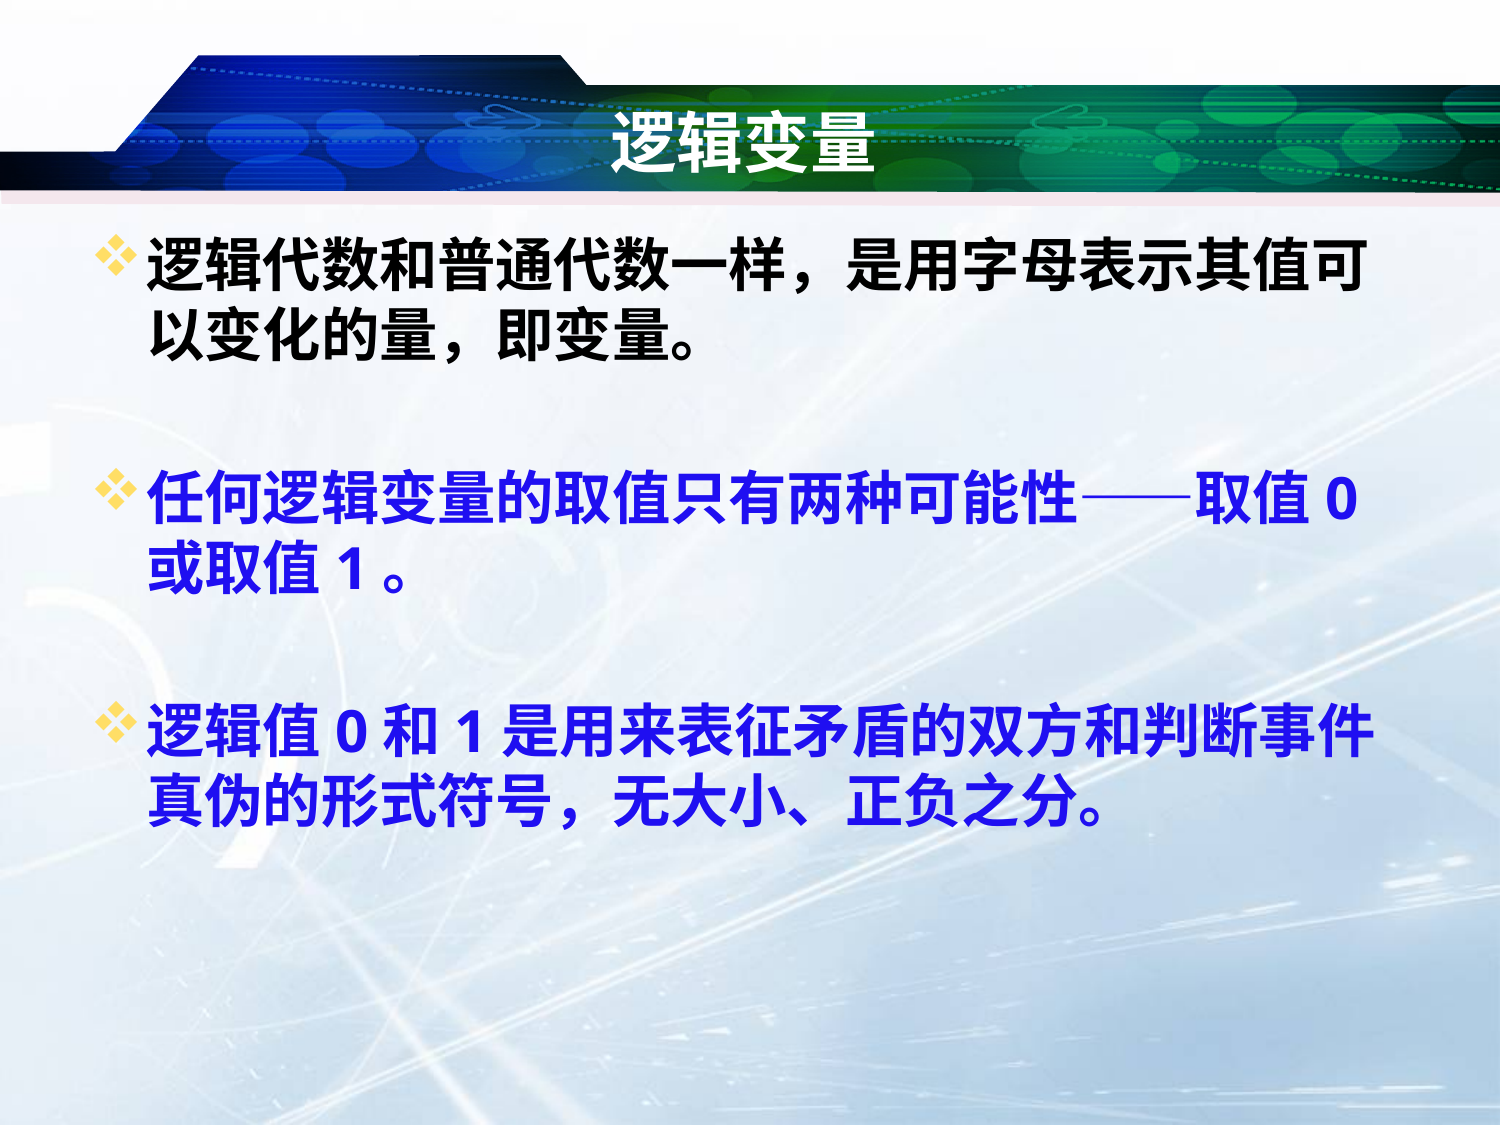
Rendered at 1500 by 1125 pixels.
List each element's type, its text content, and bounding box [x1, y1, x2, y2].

list 逻辑代数和普通代数一样，是用字母表示其值可以变化的量，即变量。 任何逻辑变量的取值只有两种可能性——取值0或取值1。 逻辑值0和1是用来表征矛盾的双方和判断事件真伪的形式符号，无大小、正负之分。 [74, 220, 1426, 1064]
title 逻辑变量 [99, 94, 1388, 188]
picture [0, 0, 1500, 1125]
